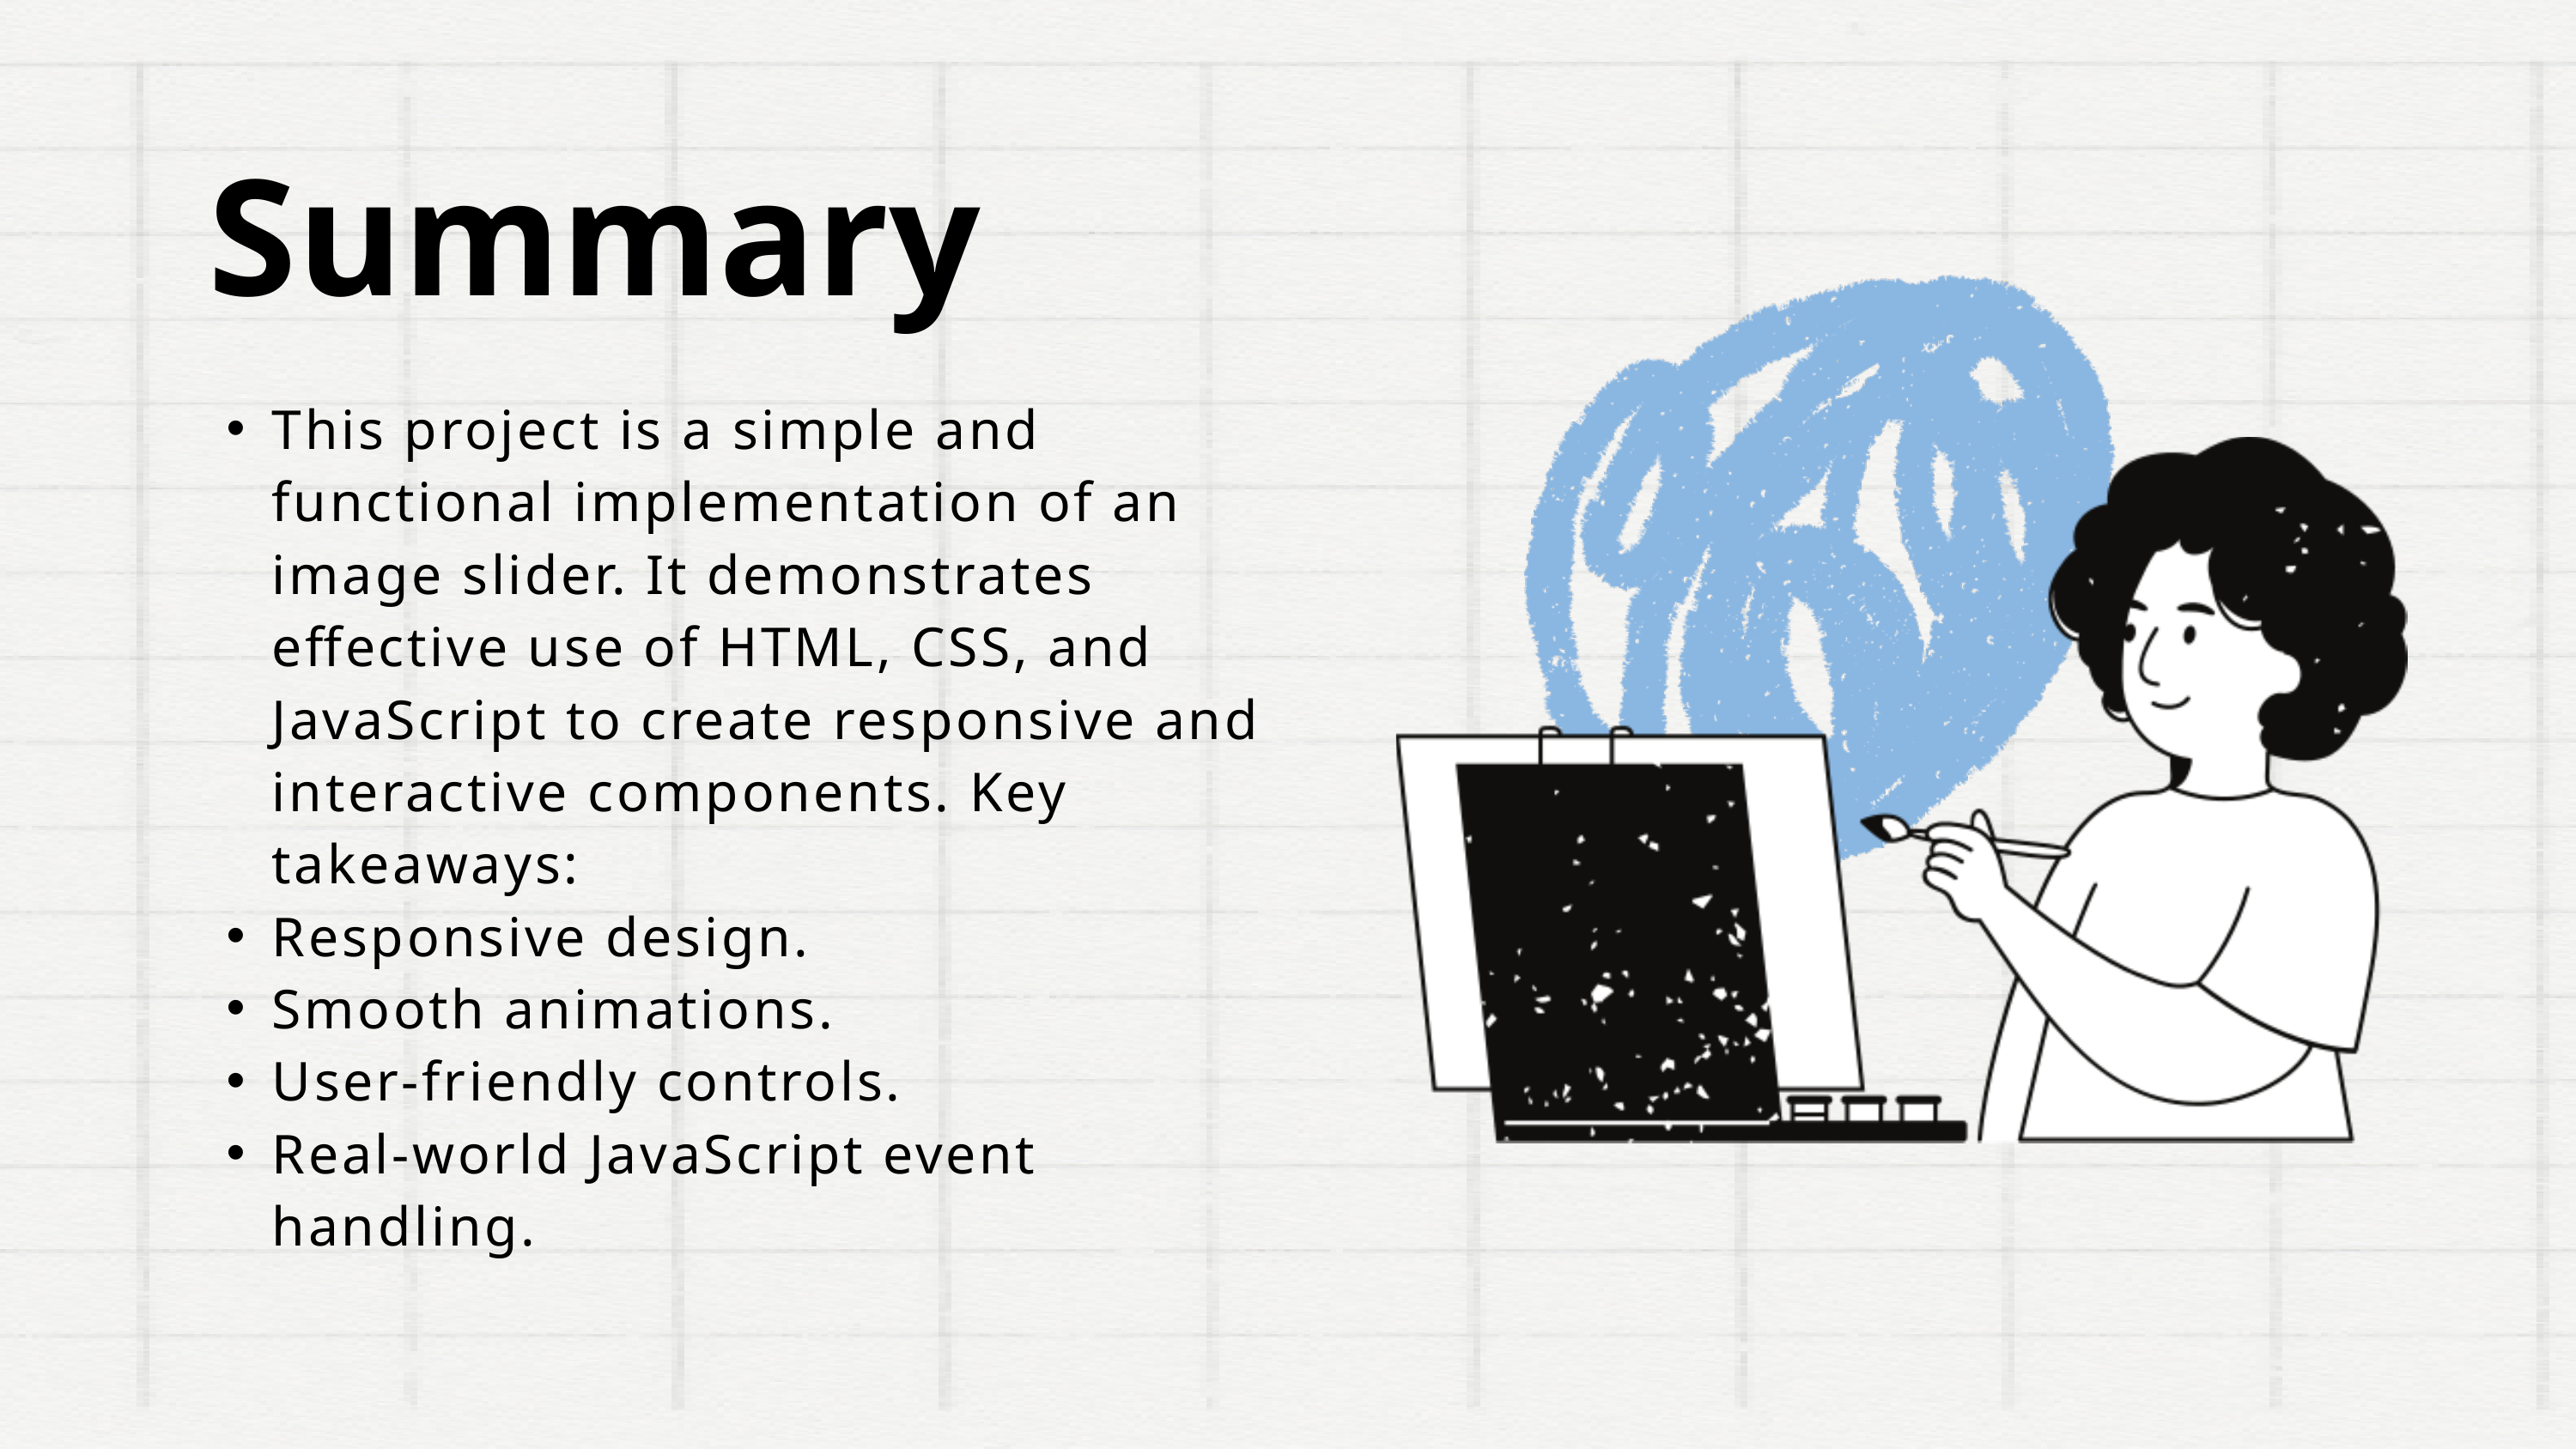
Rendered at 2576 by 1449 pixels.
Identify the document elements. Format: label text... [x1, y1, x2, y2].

text_box [1523, 274, 2117, 437]
text_box [1395, 437, 2408, 1143]
text_box Summary [208, 171, 1442, 328]
text_box This project is a simple and functional implementation of an image slider. It demonstrates effective use of HTML, CSS, and JavaScript to create responsive and interactive components. Key takeaways: Responsive design. Smooth animations. User-friendly controls. Real-world JavaScript event handling. [180, 387, 1267, 1306]
text_box [0, 0, 2576, 1449]
